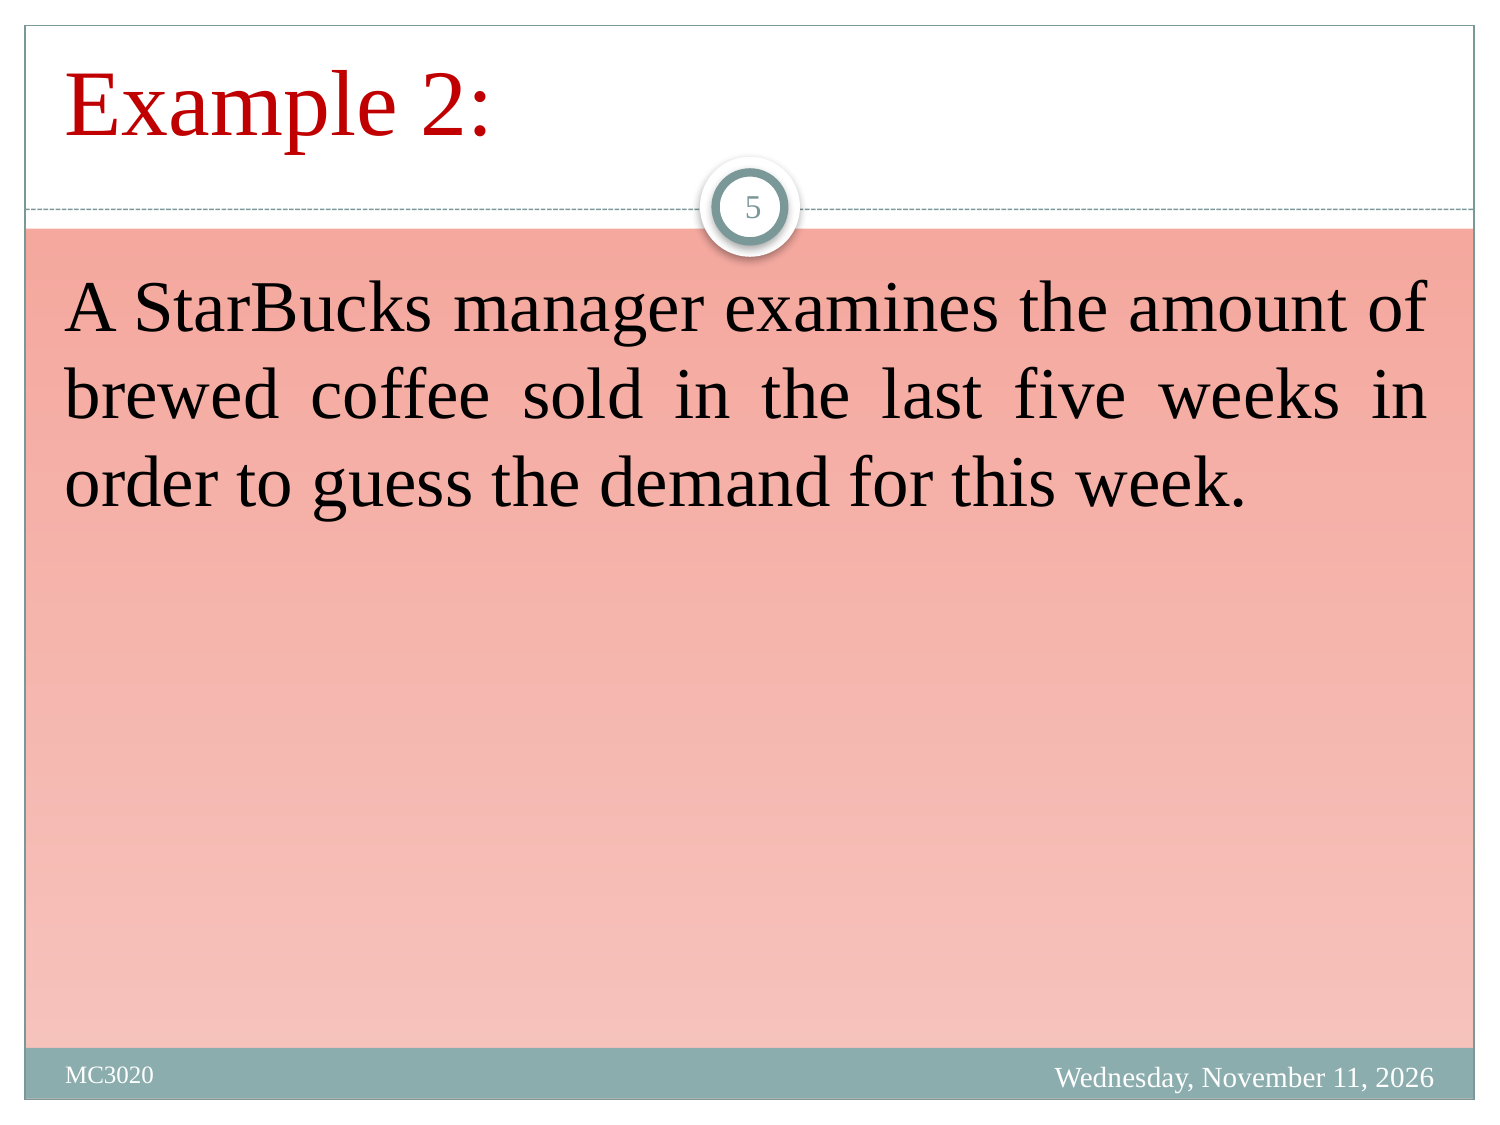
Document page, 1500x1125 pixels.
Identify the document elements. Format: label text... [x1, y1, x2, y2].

footer MC3020 [50, 1051, 638, 1112]
slide_number 5 [715, 168, 791, 241]
list A StarBucks manager examines the amount of brewed coffee sold in the last five weeks in order to guess the demand for this week. [49, 250, 1445, 1001]
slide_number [950, 1050, 1450, 1111]
title Example 2: [49, 37, 1450, 162]
